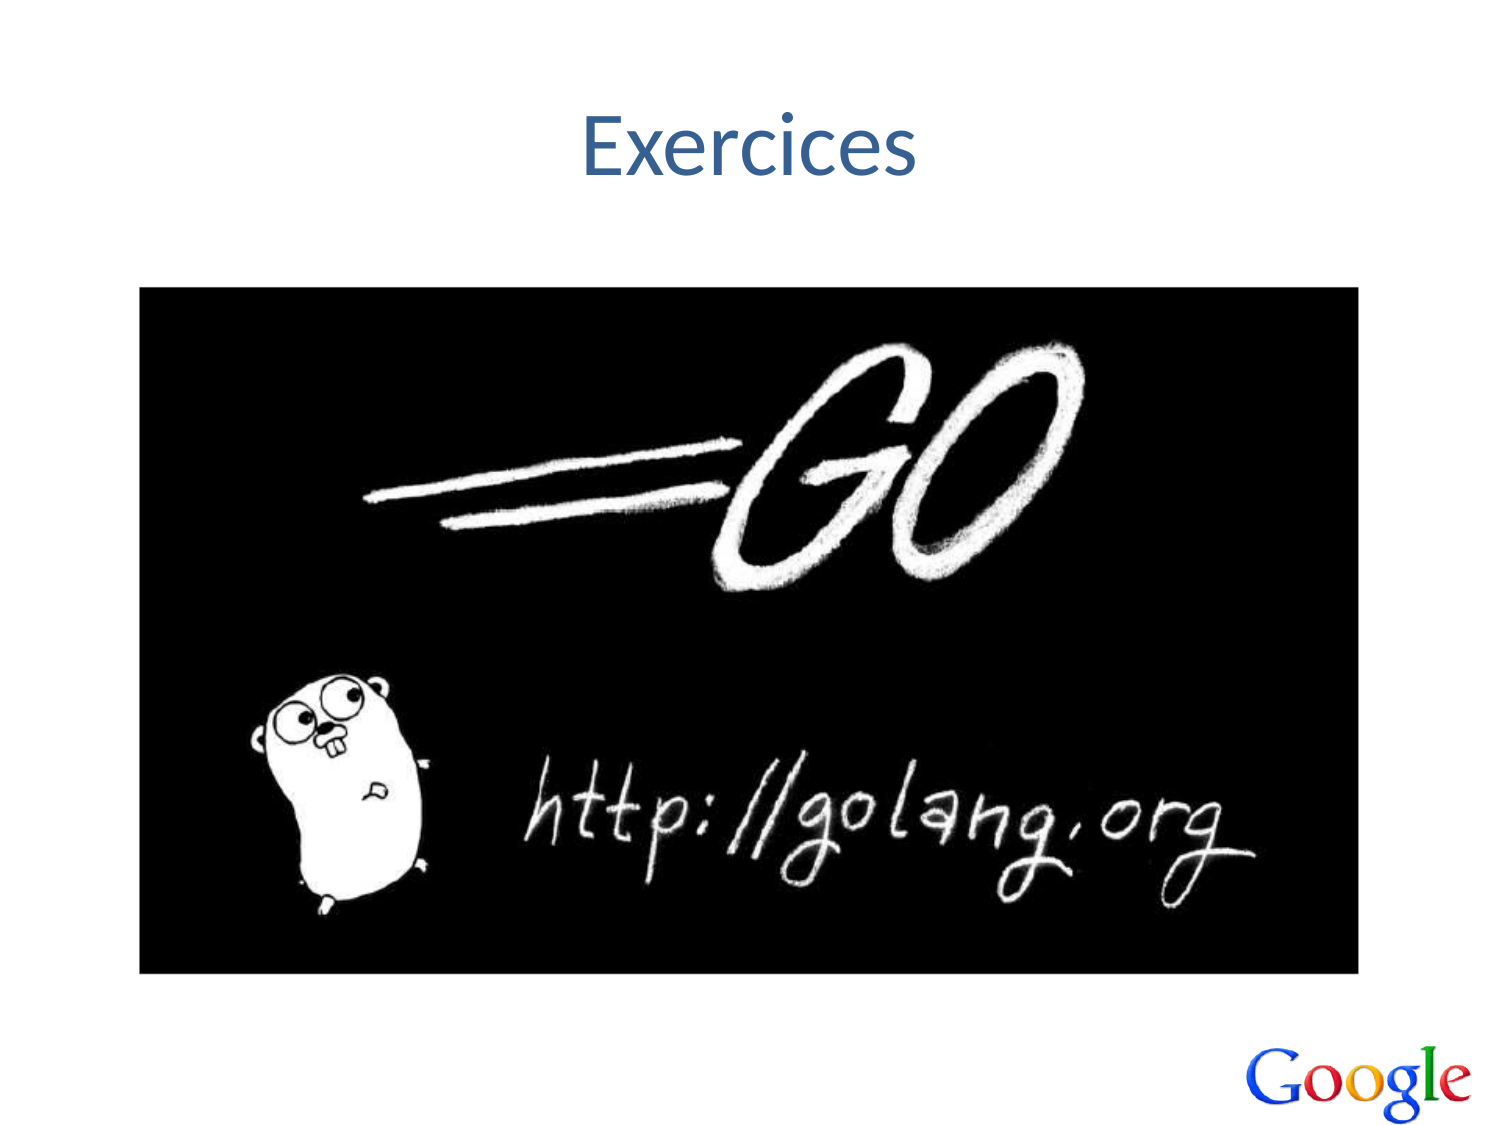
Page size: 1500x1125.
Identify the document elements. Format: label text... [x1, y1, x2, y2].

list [120, 274, 1380, 993]
picture [1246, 1046, 1473, 1125]
title Exercices [75, 45, 1425, 233]
